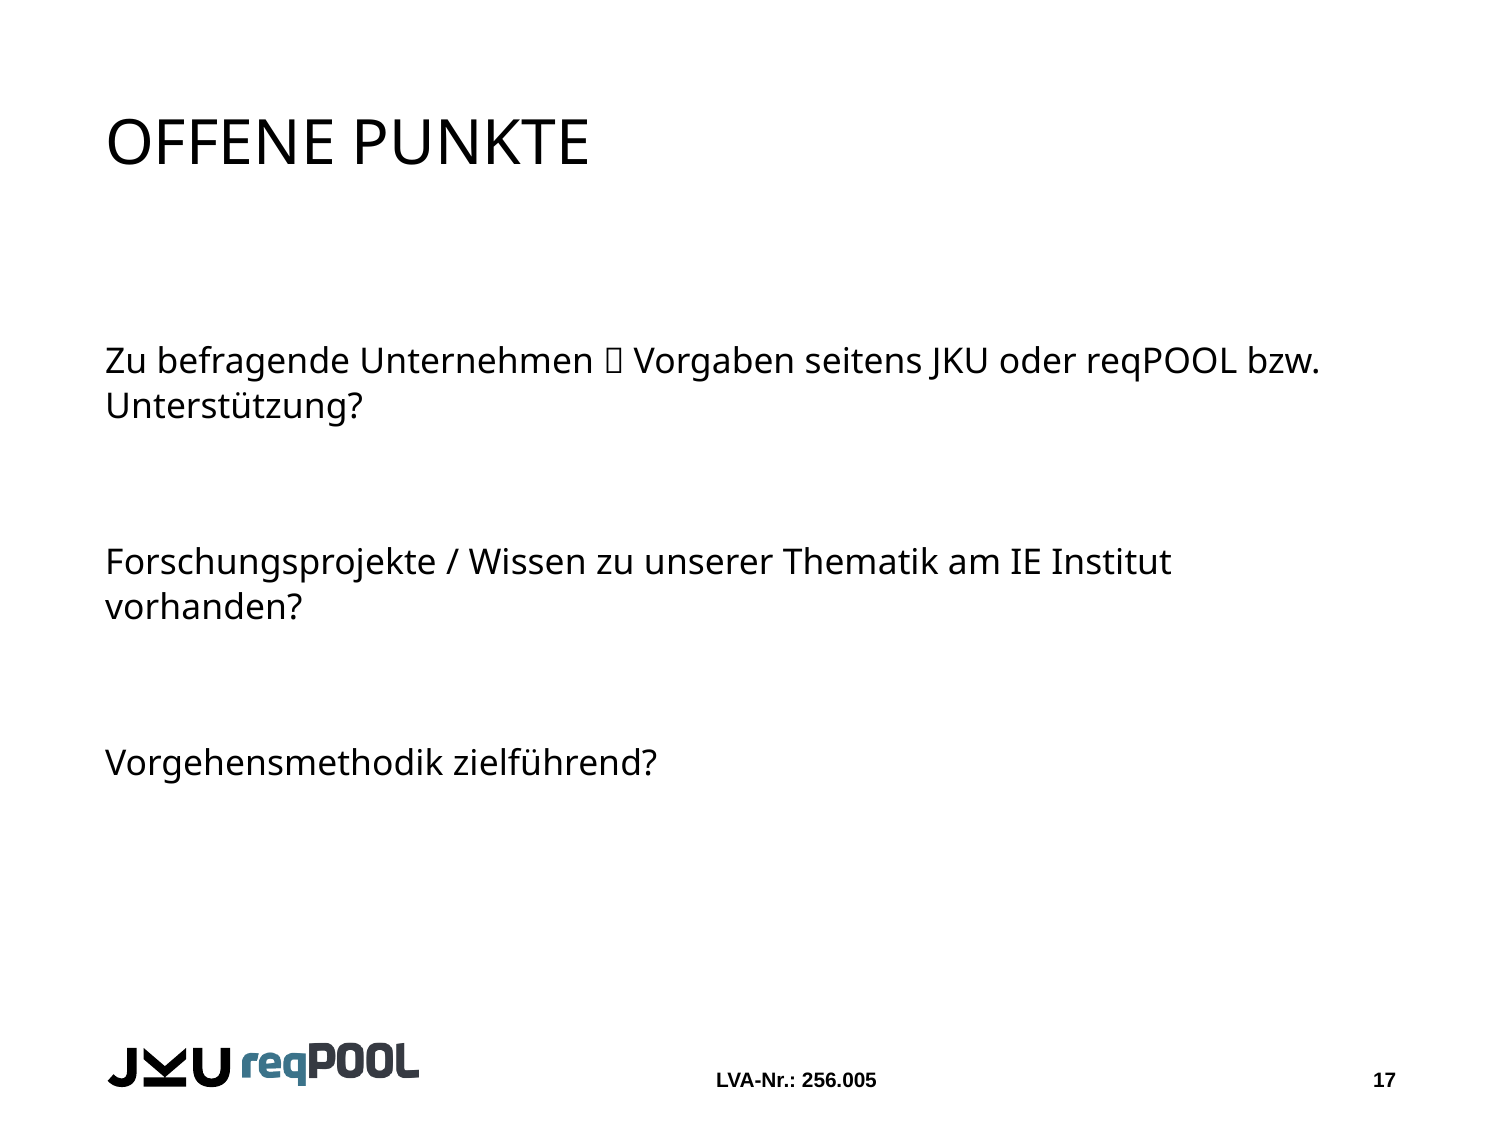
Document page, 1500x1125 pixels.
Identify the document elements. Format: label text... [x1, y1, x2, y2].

picture [242, 1022, 419, 1122]
list Zu befragende Unternehmen  Vorgaben seitens JKU oder reqPOOL bzw. Unterstützung? Forschungsprojekte / Wissen zu unserer Thematik am IE Institut vorhanden? Vorgehensmethodik zielführend? [90, 261, 1393, 994]
title Offene punkte [90, 106, 1393, 261]
footer LVA-Nr.: 256.005 [701, 1049, 1208, 1109]
slide_number 17 [1326, 1049, 1412, 1109]
